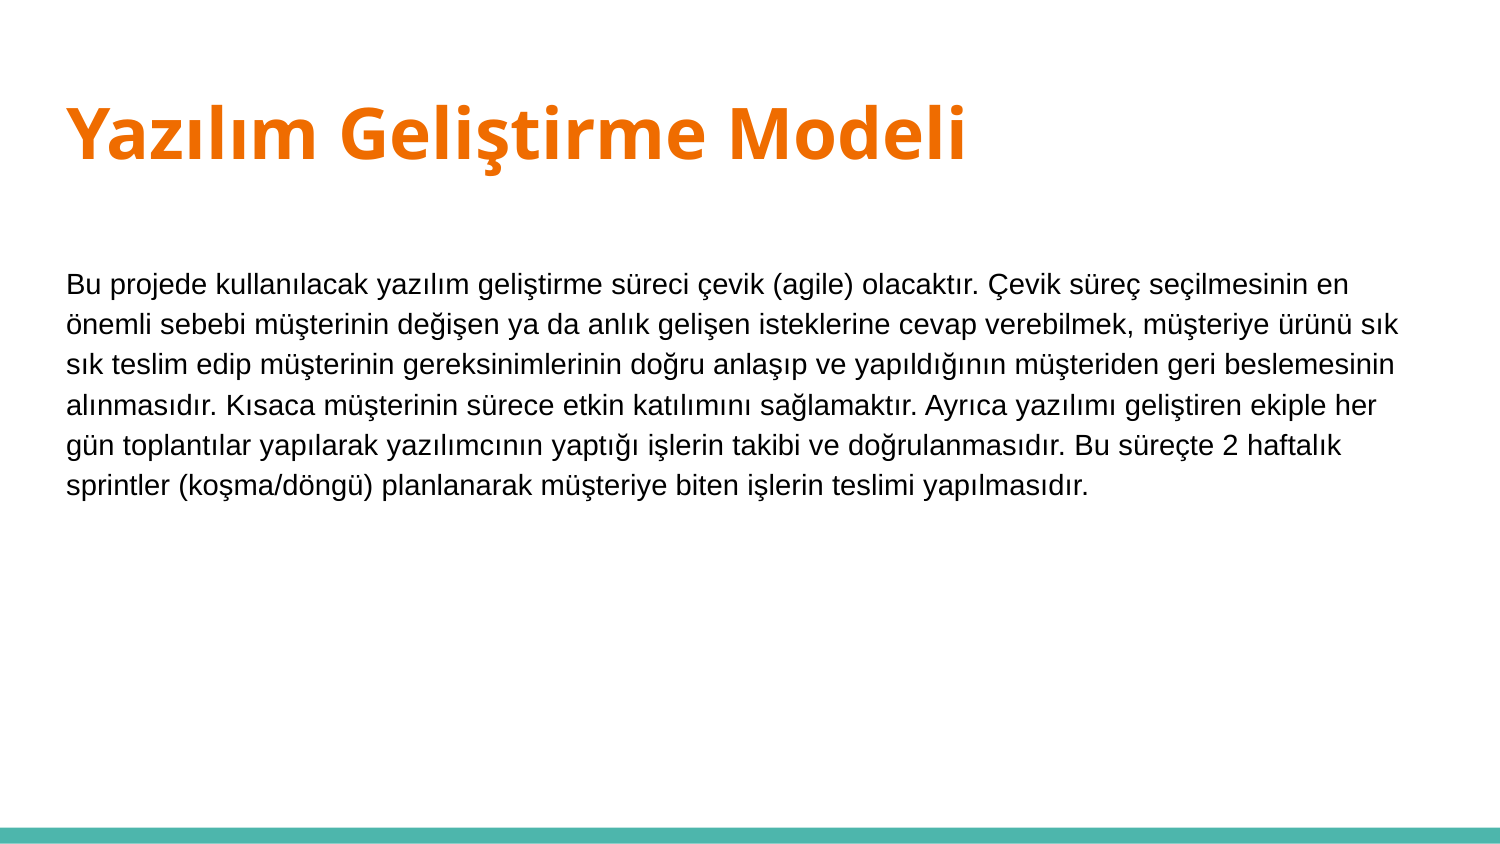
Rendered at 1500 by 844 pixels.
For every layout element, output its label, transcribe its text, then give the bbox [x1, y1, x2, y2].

title Yazılım Geliştirme Modeli [51, 72, 1449, 189]
list Bu projede kullanılacak yazılım geliştirme süreci çevik (agile) olacaktır. Çevik süreç seçilmesinin en önemli sebebi müşterinin değişen ya da anlık gelişen isteklerine cevap verebilmek, müşteriye ürünü sık sık teslim edip müşterinin gereksinimlerinin doğru anlaşıp ve yapıldığının müşteriden geri beslemesinin alınmasıdır. Kısaca müşterinin sürece etkin katılımını sağlamaktır. Ayrıca yazılımı geliştiren ekiple her gün toplantılar yapılarak yazılımcının yaptığı işlerin takibi ve doğrulanmasıdır. Bu süreçte 2 haftalık sprintler (koşma/döngü) planlanarak müşteriye biten işlerin teslimi yapılmasıdır. [51, 244, 1449, 760]
